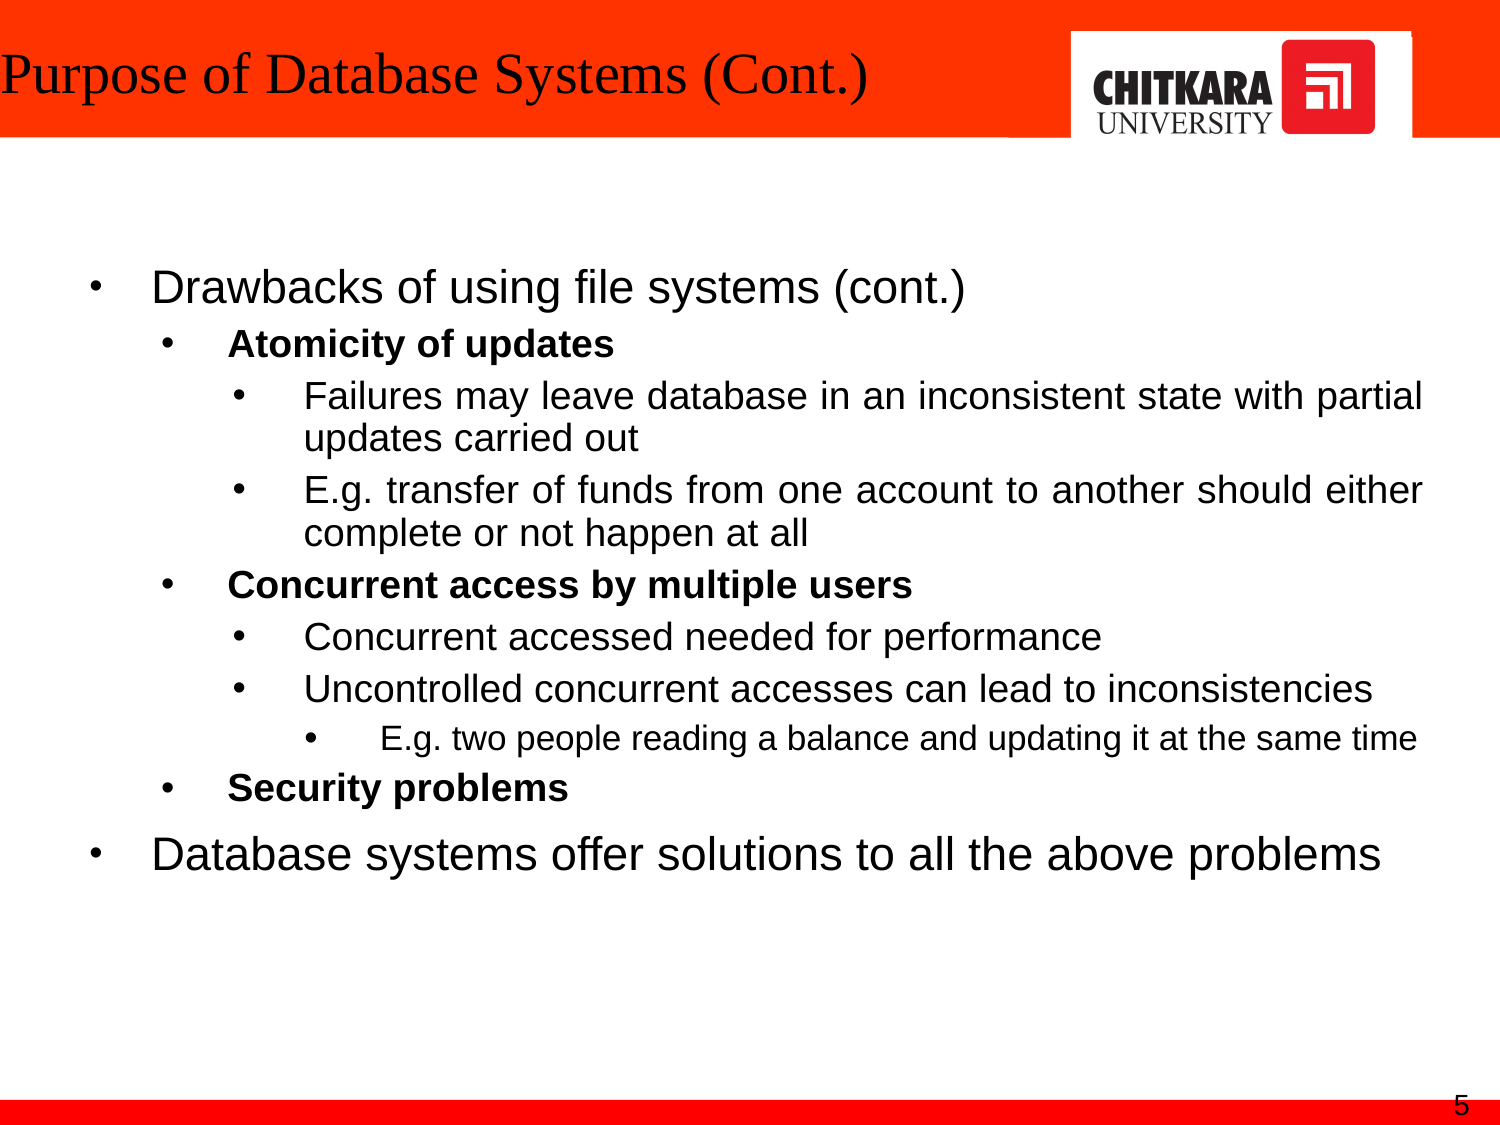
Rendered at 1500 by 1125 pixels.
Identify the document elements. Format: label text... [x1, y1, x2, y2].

picture [1074, 37, 1390, 138]
list Drawbacks of using file systems (cont.) Atomicity of updates Failures may leave database in an inconsistent state with partial updates carried out E.g. transfer of funds from one account to another should either complete or not happen at all Concurrent access by multiple users Concurrent accessed needed for performance Uncontrolled concurrent accesses can lead to inconsistencies E.g. two people reading a balance and updating it at the same time Security problems Database systems offer solutions to all the above problems [75, 263, 1425, 916]
slide_number ‹#› [1438, 1078, 1499, 1125]
title Purpose of Database Systems (Cont.) [0, 0, 900, 150]
